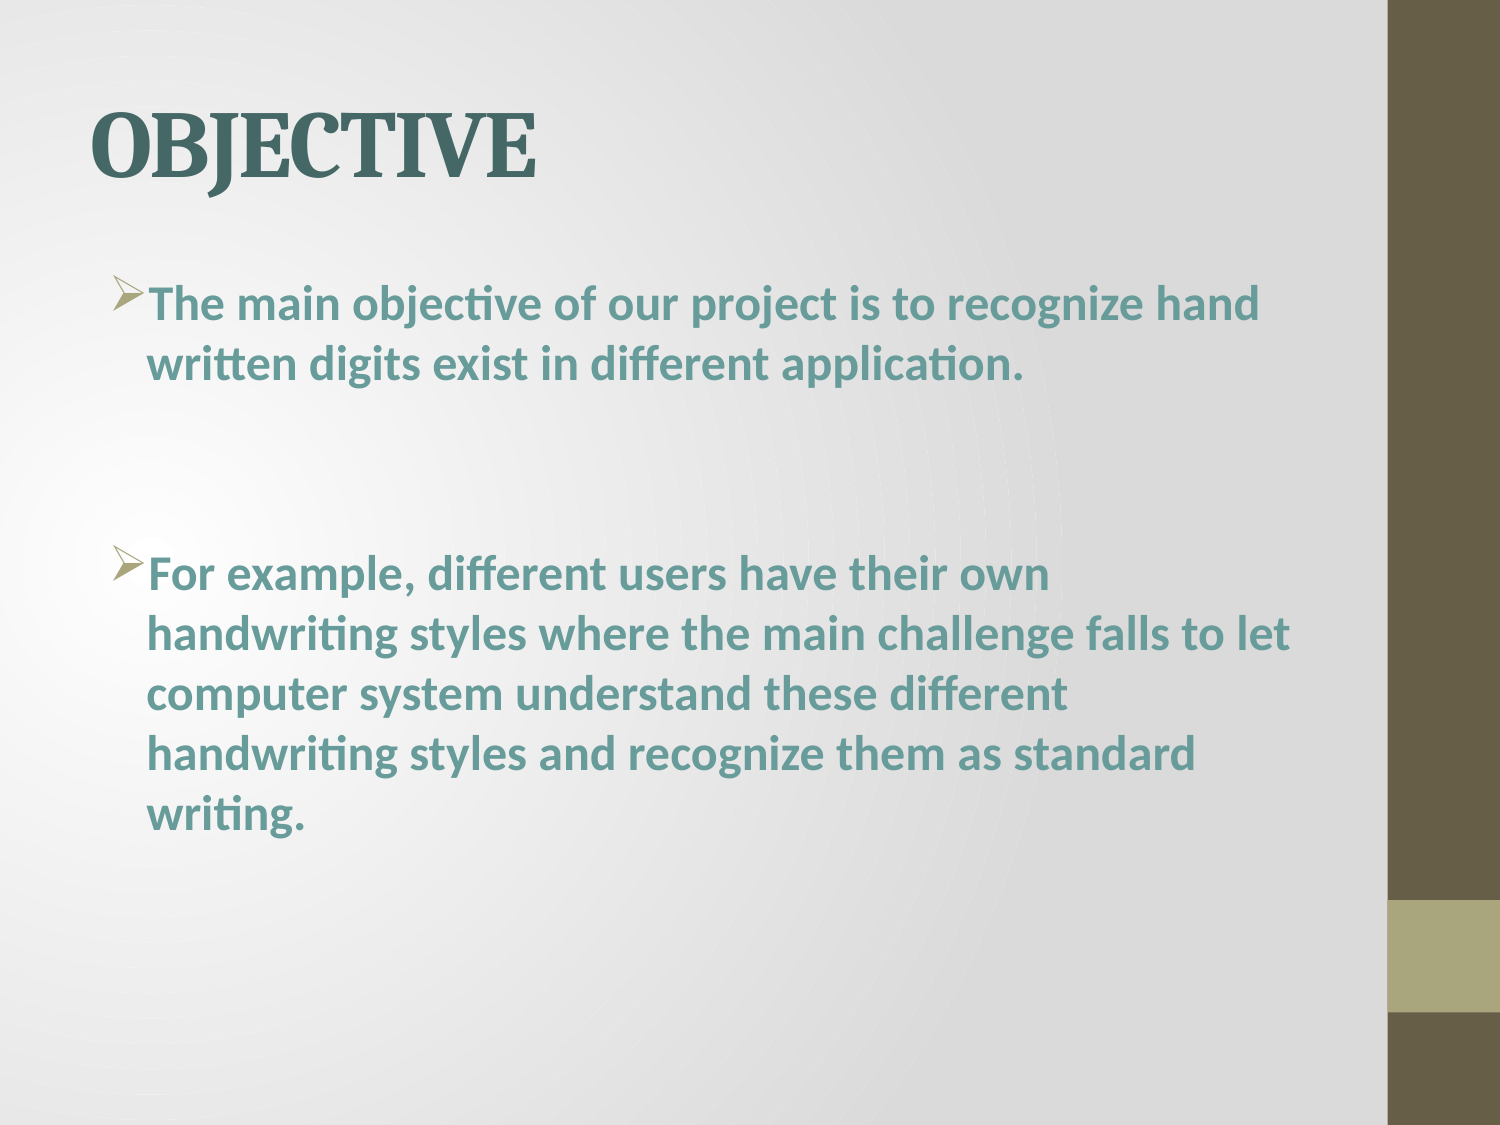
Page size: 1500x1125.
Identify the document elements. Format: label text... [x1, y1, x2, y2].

list The main objective of our project is to recognize hand written digits exist in different application. For example, different users have their own handwriting styles where the main challenge falls to let computer system understand these different handwriting styles and recognize them as standard writing. [75, 262, 1325, 1050]
title OBJECTIVE [75, 45, 1325, 233]
